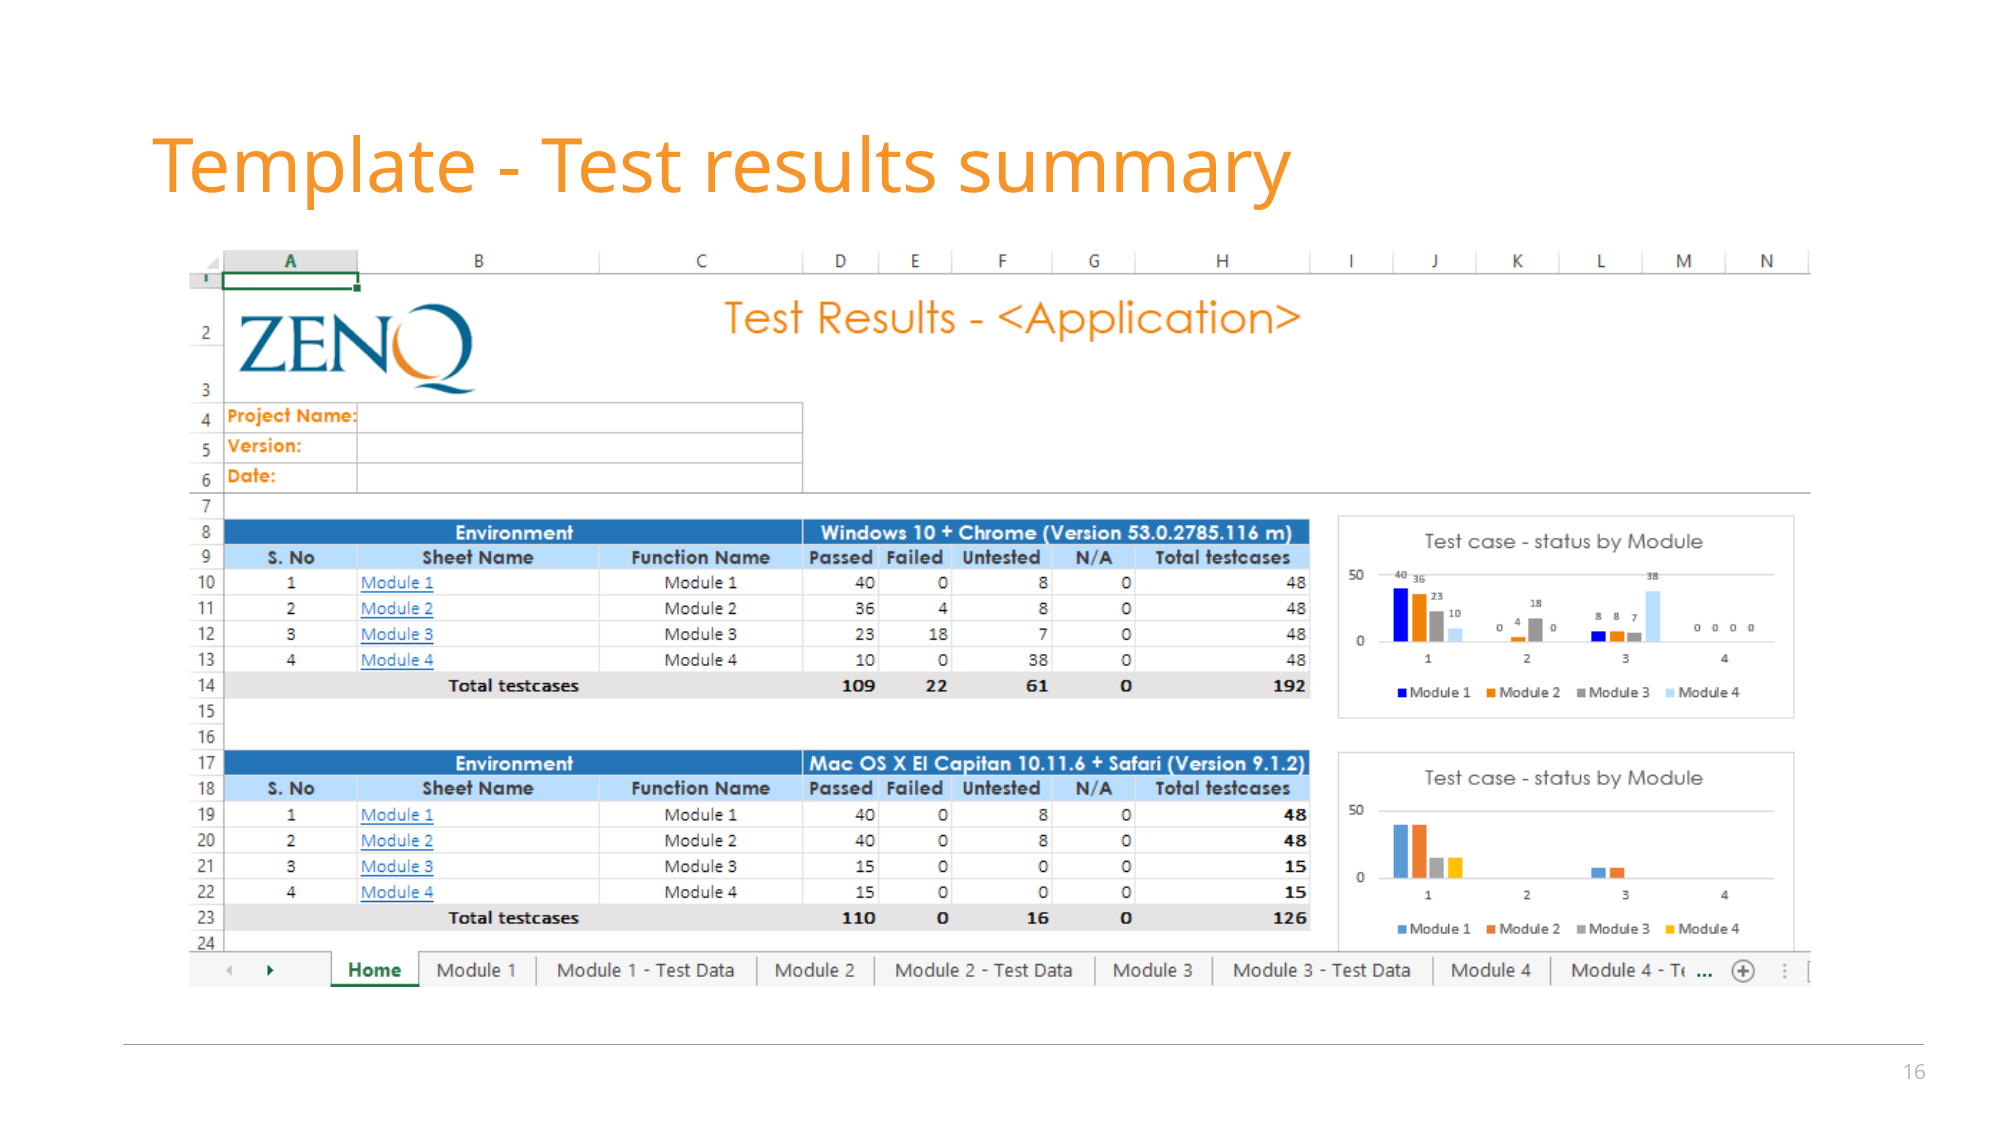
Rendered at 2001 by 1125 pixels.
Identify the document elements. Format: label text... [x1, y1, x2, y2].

picture [188, 246, 1812, 988]
title Template - Test results summary [137, 59, 1863, 278]
slide_number 16 [1490, 1042, 1941, 1103]
